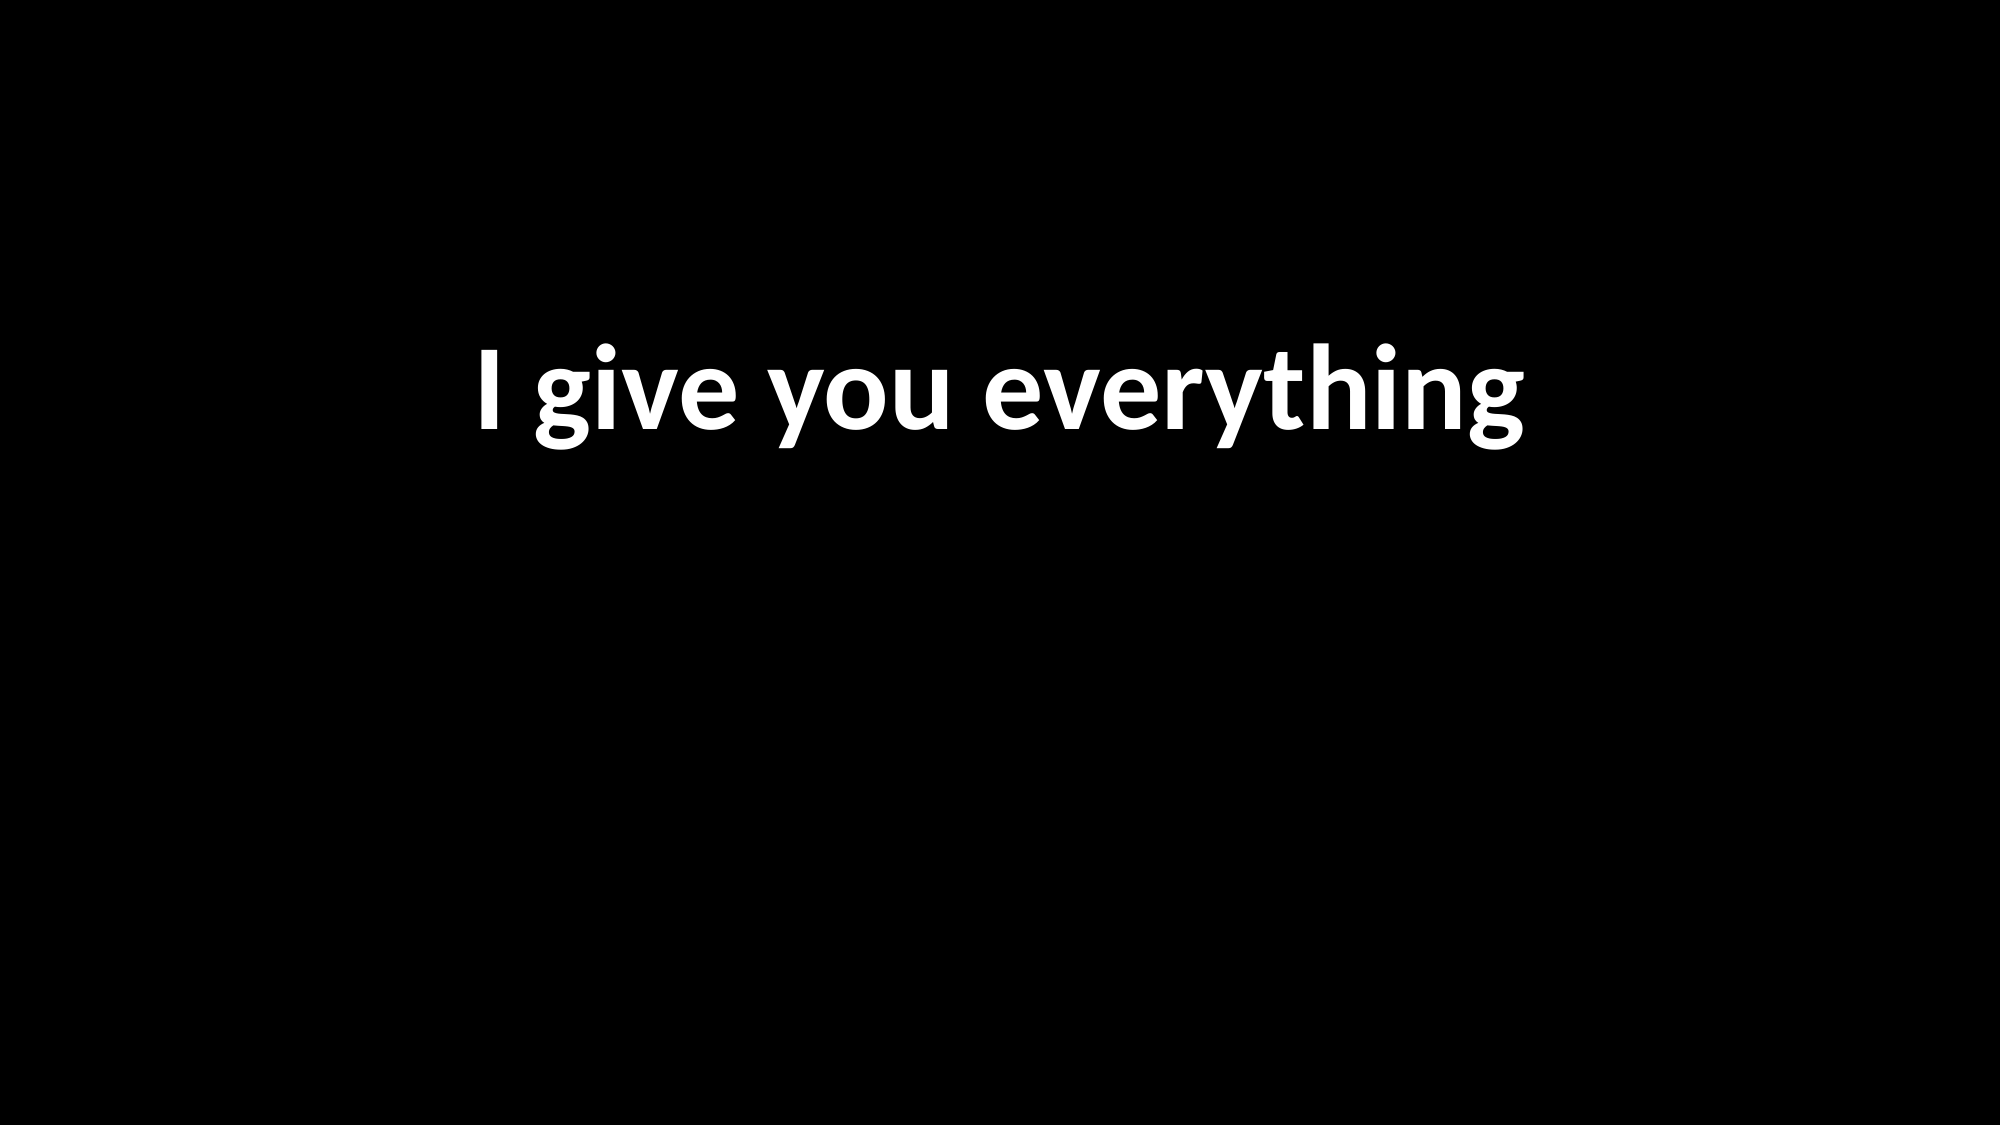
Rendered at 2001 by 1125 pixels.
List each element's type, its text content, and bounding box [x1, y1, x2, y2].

list I give you everything [0, 109, 2000, 464]
